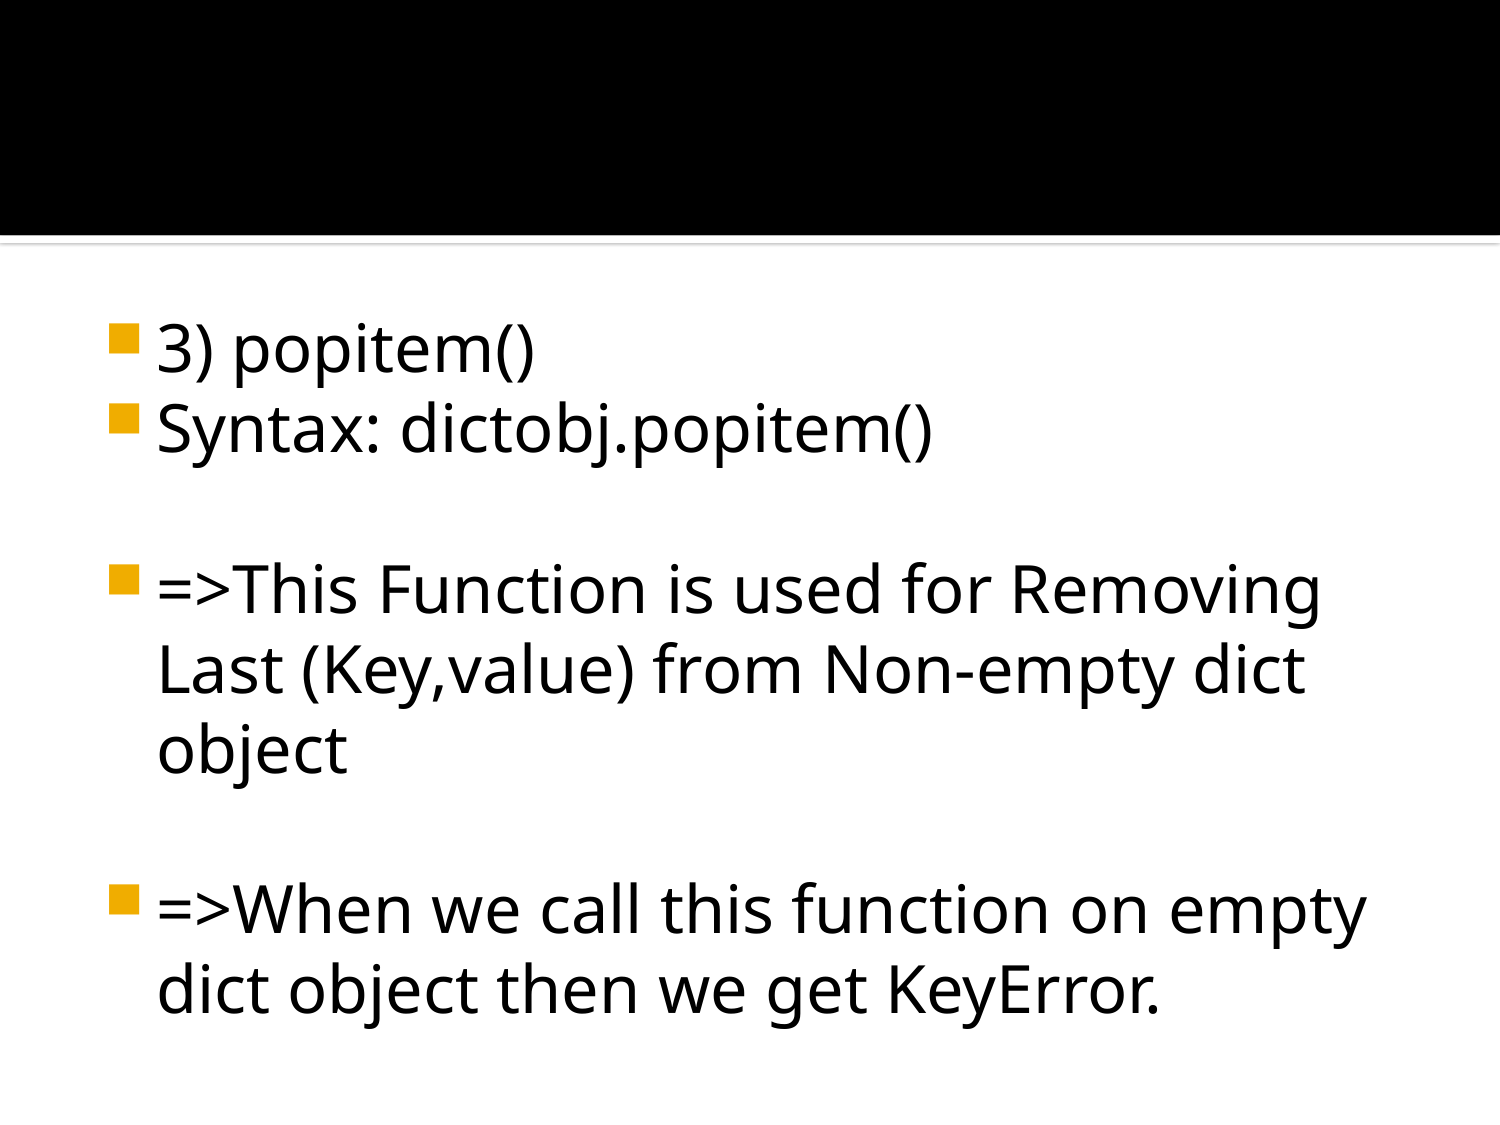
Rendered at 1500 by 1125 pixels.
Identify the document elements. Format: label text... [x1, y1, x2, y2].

list 3) popitem() Syntax: dictobj.popitem() =>This Function is used for Removing Last (Key,value) from Non-empty dict object =>When we call this function on empty dict object then we get KeyError. [75, 291, 1425, 1050]
